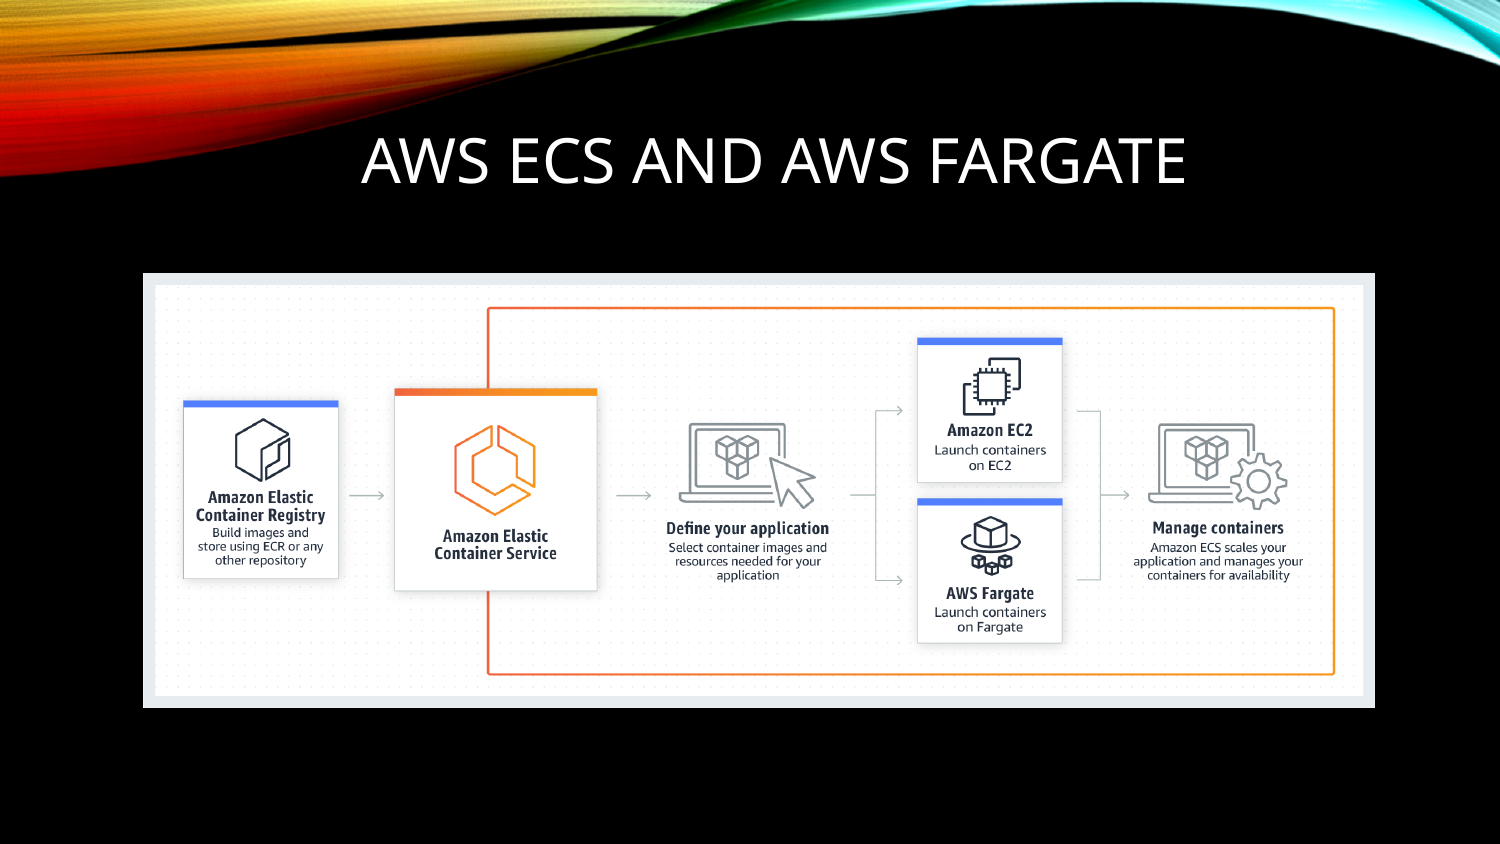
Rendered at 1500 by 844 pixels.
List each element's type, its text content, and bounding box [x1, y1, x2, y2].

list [143, 273, 1375, 709]
title AWS ECS and AWS Fargate [314, 118, 1204, 209]
picture [0, 0, 1500, 178]
